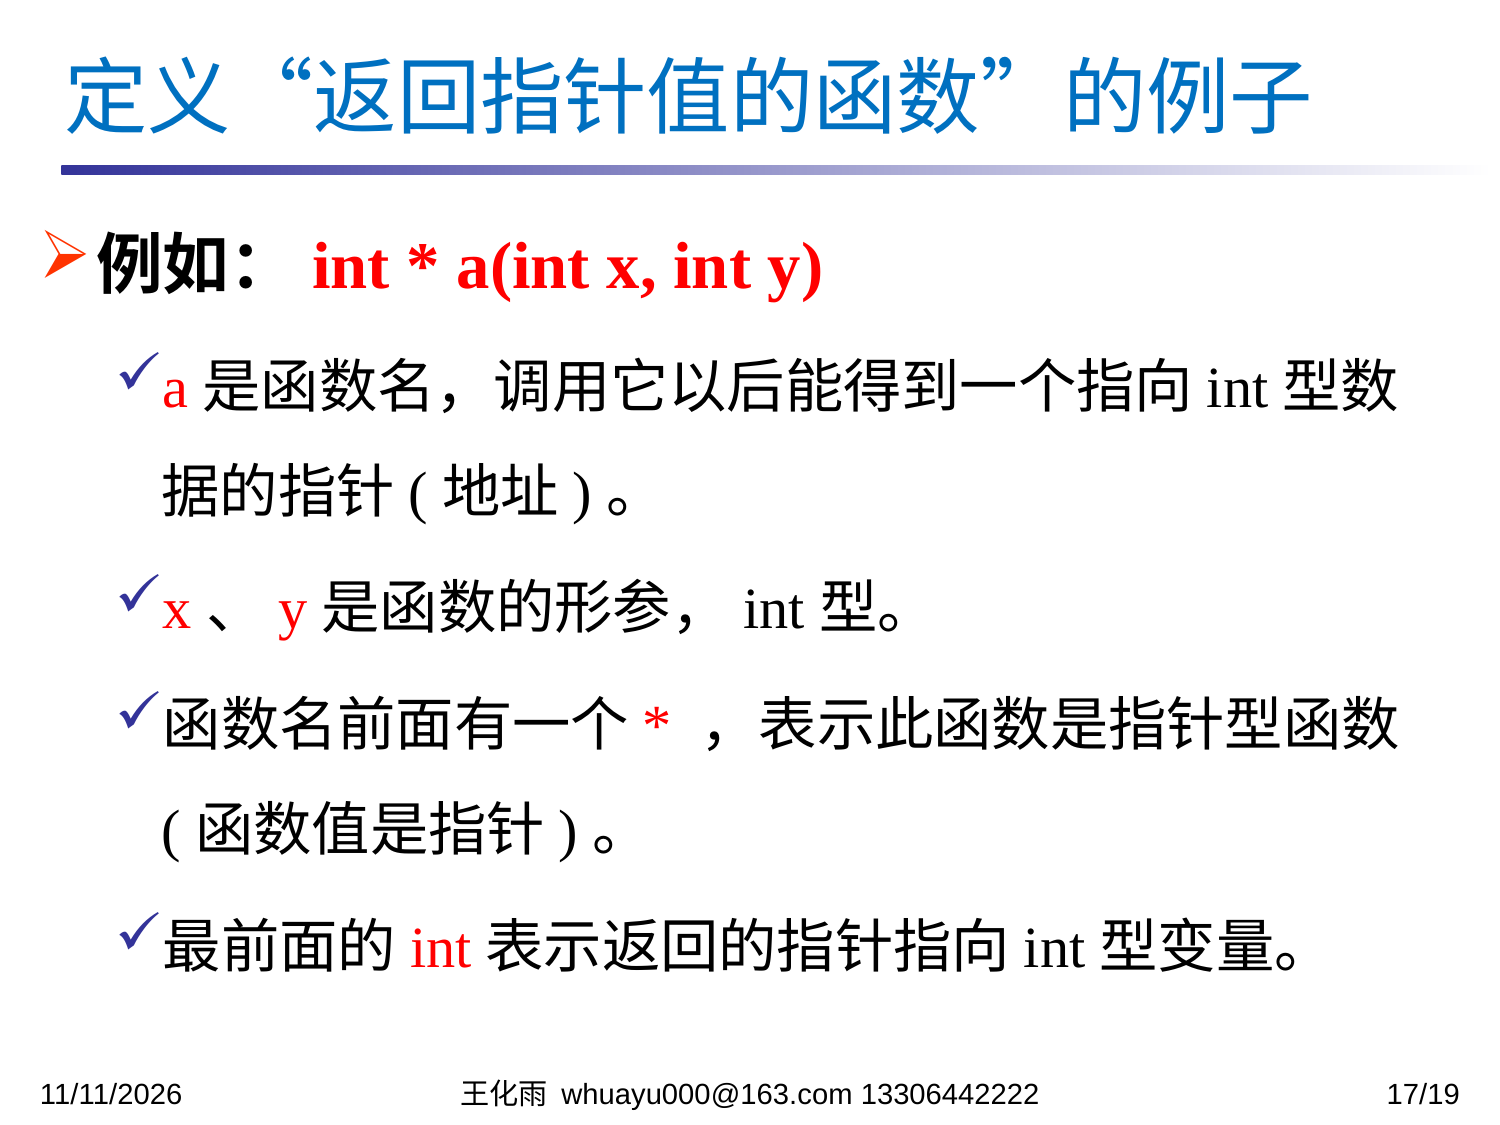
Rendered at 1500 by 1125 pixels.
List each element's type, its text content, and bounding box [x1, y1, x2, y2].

text_box 例如：int * a(int x, int y) a是函数名，调用它以后能得到一个指向int型数据的指针(地址)。 x、y是函数的形参，int型。 函数名前面有一个* ，表示此函数是指针型函数(函数值是指针)。 最前面的int表示返回的指针指向int型变量。 [24, 174, 1464, 1013]
text_box 定义“返回指针值的函数”的例子 [49, 37, 1451, 150]
slide_number 17/19 [1187, 1074, 1476, 1103]
footer 王化雨 whuayu000@163.com 13306442222 [387, 1074, 1113, 1103]
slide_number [24, 1074, 376, 1103]
